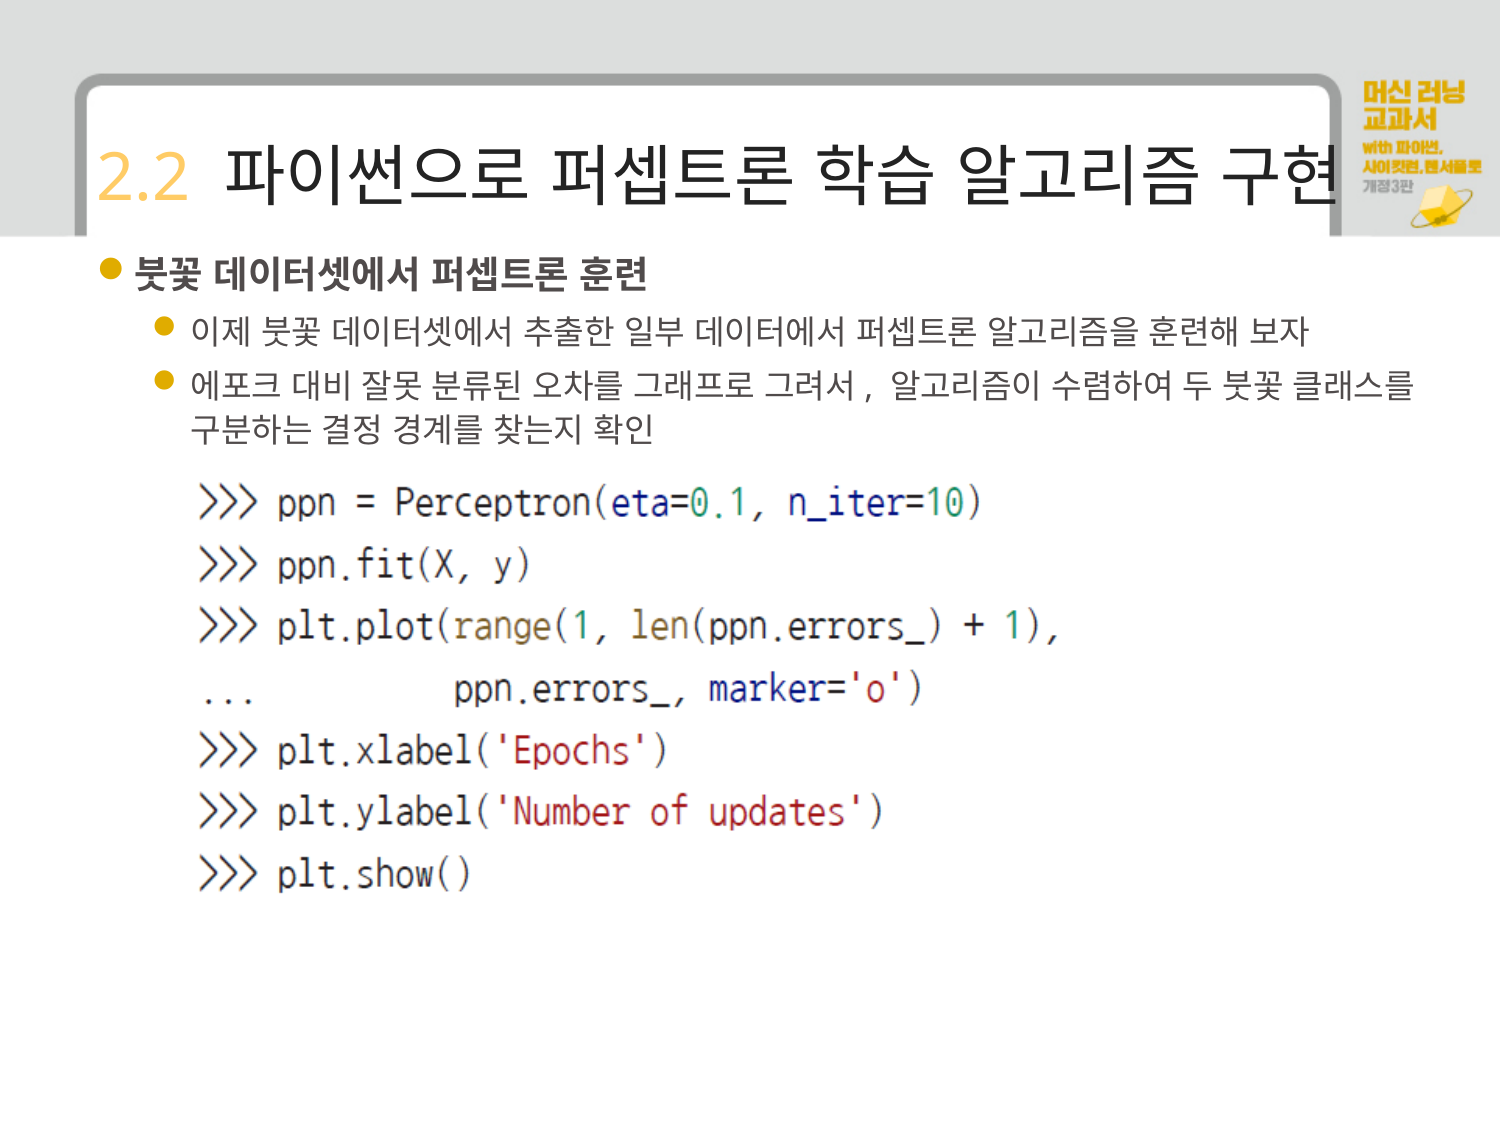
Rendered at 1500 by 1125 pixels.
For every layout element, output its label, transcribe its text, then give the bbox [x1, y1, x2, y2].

picture [0, 0, 1500, 1125]
list 붓꽃 데이터셋에서 퍼셉트론 훈련 이제 붓꽃 데이터셋에서 추출한 일부 데이터에서 퍼셉트론 알고리즘을 훈련해 보자 에포크 대비 잘못 분류된 오차를 그래프로 그려서, 알고리즘이 수렴하여 두 붓꽃 클래스를 구분하는 결정 경계를 찾는지 확인 [81, 239, 1440, 1054]
title 2.2 파이썬으로 퍼셉트론 학습 알고리즘 구현 [81, 90, 1412, 222]
